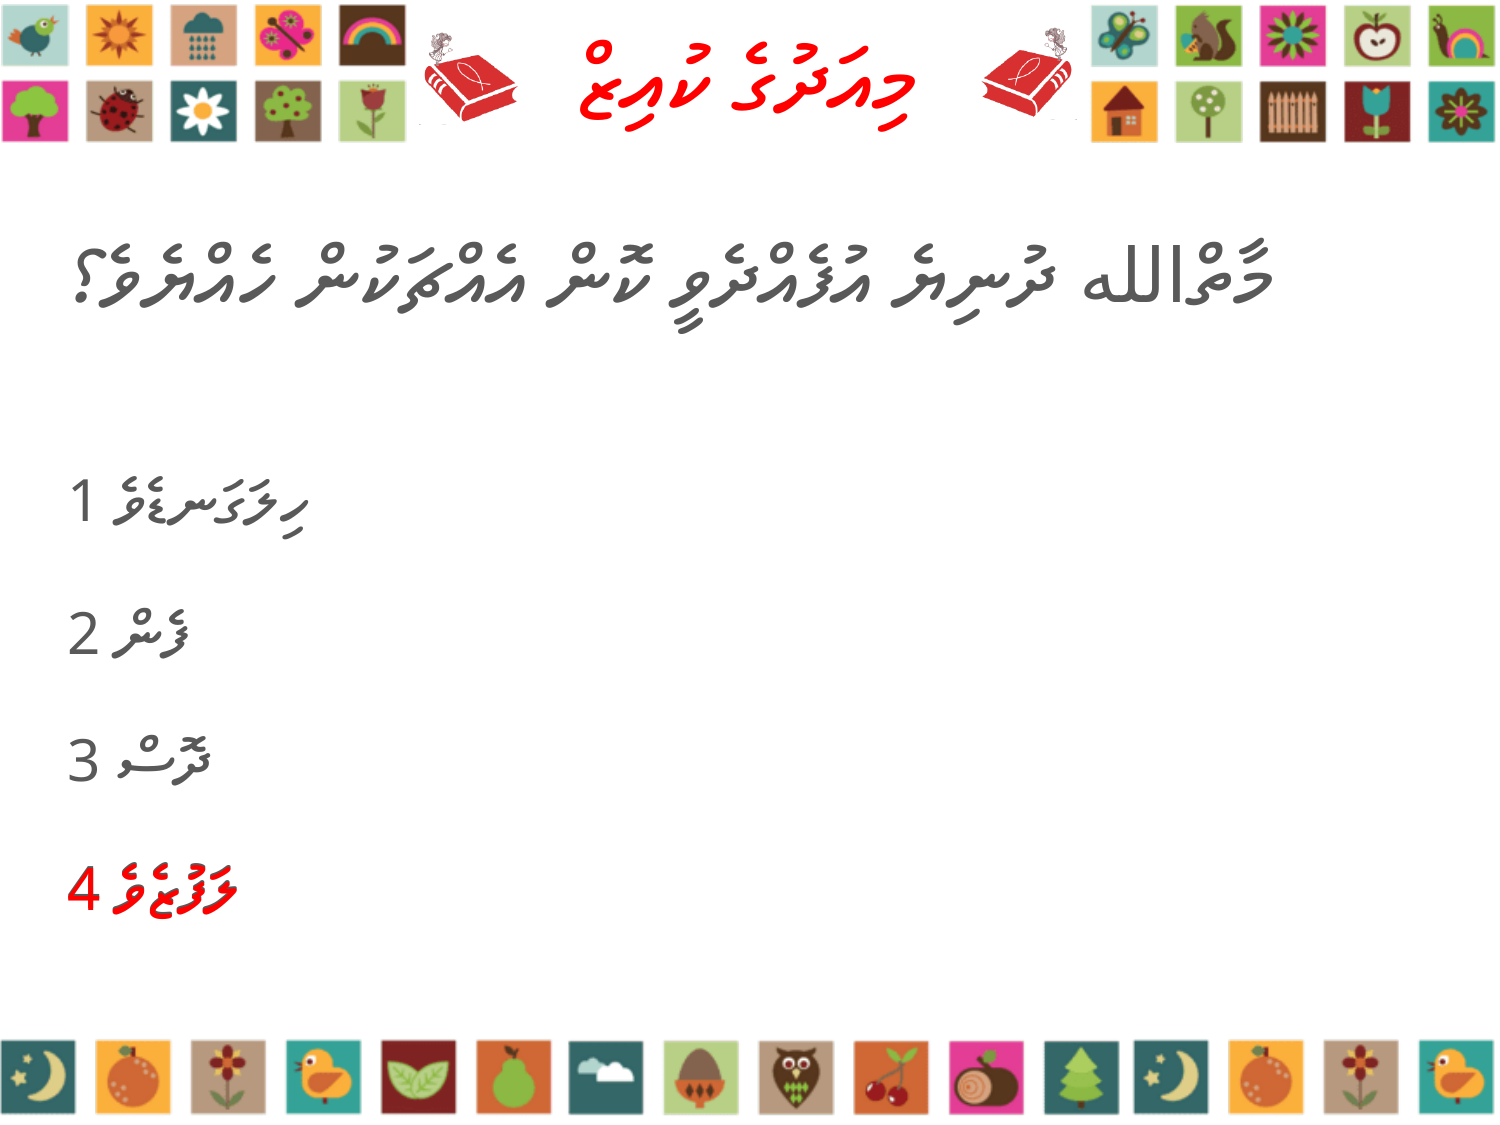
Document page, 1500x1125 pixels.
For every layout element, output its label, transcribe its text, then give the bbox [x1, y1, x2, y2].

picture [0, 3, 550, 150]
text_box 4 ލަފުޒެވެ [53, 844, 1483, 930]
picture [950, 3, 1500, 150]
text_box 1 ހިލަގަނޑެވެ [53, 456, 1436, 541]
text_box 2 ފެން [53, 589, 1436, 674]
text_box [0, 1028, 1500, 1118]
text_box 3 ދޮސް [53, 716, 1483, 801]
text_box މިއަދުގެ ކުއިޒް [547, 16, 1078, 131]
text_box މާތްالله ދުނިޔެ އުފެއްދެވީ ކޮން އެއްޗަކުން ހެއްޔެވެ؟ [53, 219, 1436, 325]
